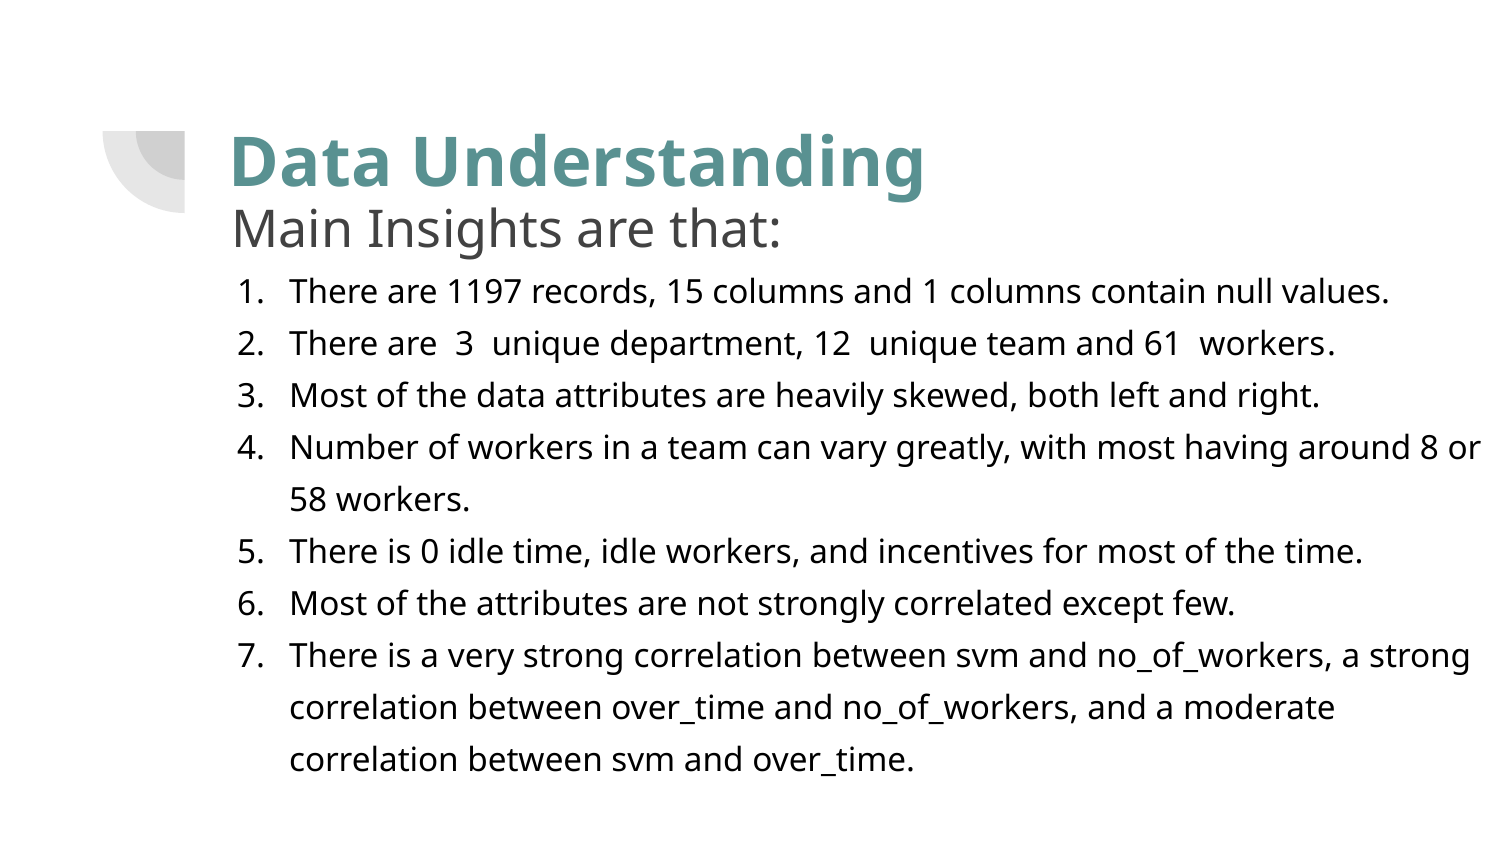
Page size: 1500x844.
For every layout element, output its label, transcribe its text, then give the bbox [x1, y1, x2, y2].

list There are 1197 records, 15 columns and 1 columns contain null values. There are 3 unique department, 12 unique team and 61 workers. Most of the data attributes are heavily skewed, both left and right. Number of workers in a team can vary greatly, with most having around 8 or 58 workers. There is 0 idle time, idle workers, and incentives for most of the time. Most of the attributes are not strongly correlated except few. There is a very strong correlation between svm and no_of_workers, a strong correlation between over_time and no_of_workers, and a moderate correlation between svm and over_time. [203, 246, 1500, 798]
title Data Understanding [213, 98, 1368, 246]
text_box Main Insights are that: [216, 171, 825, 273]
